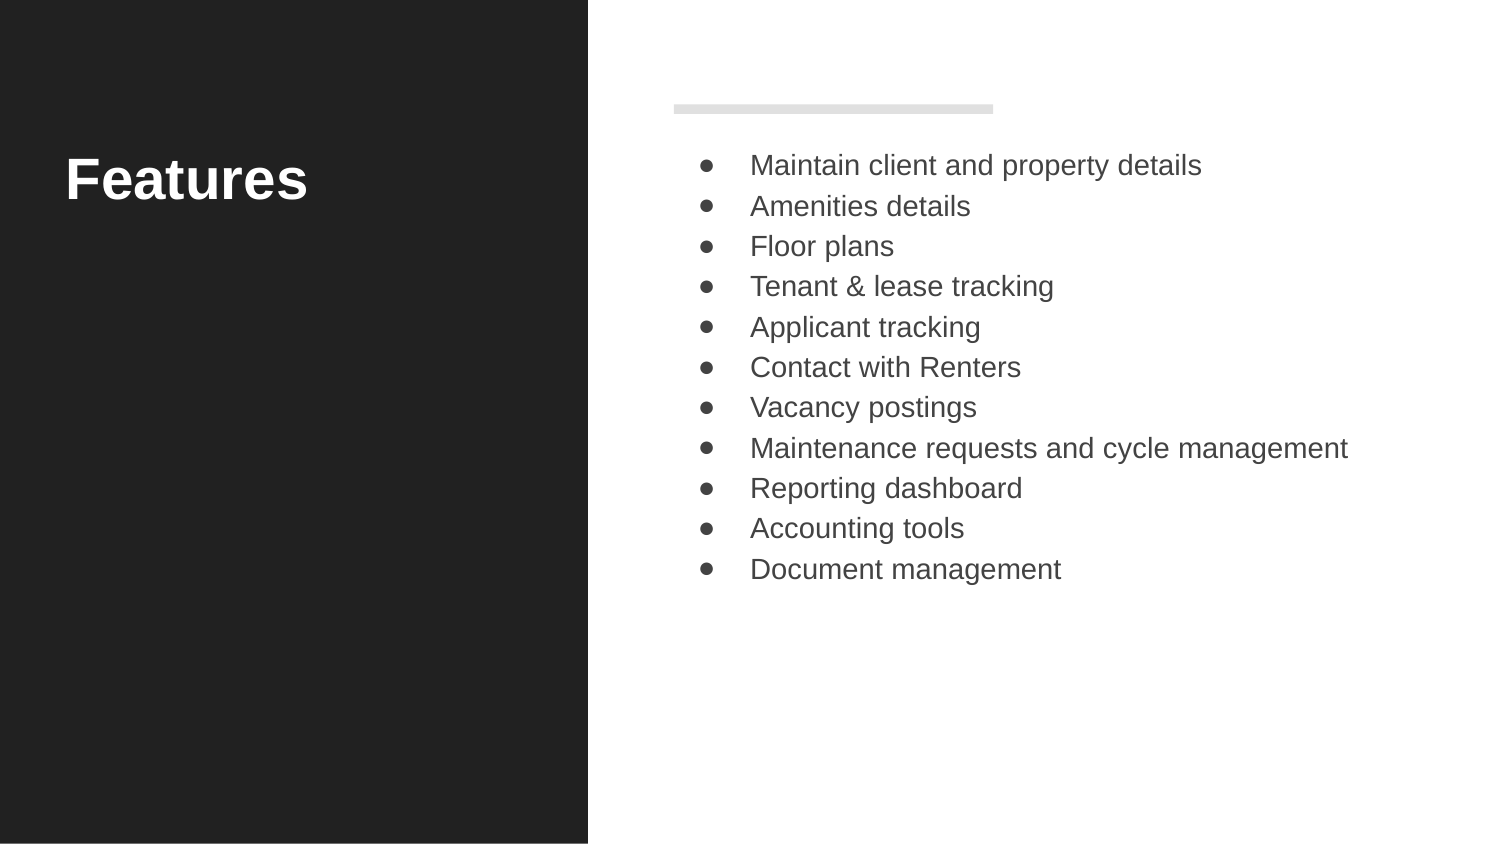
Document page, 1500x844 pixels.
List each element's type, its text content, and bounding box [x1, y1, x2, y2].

title Features [50, 126, 521, 743]
list Maintain client and property details Amenities details Floor plans Tenant & lease tracking Applicant tracking Contact with Renters Vacancy postings Maintenance requests and cycle management Reporting dashboard Accounting tools Document management [659, 126, 1467, 752]
